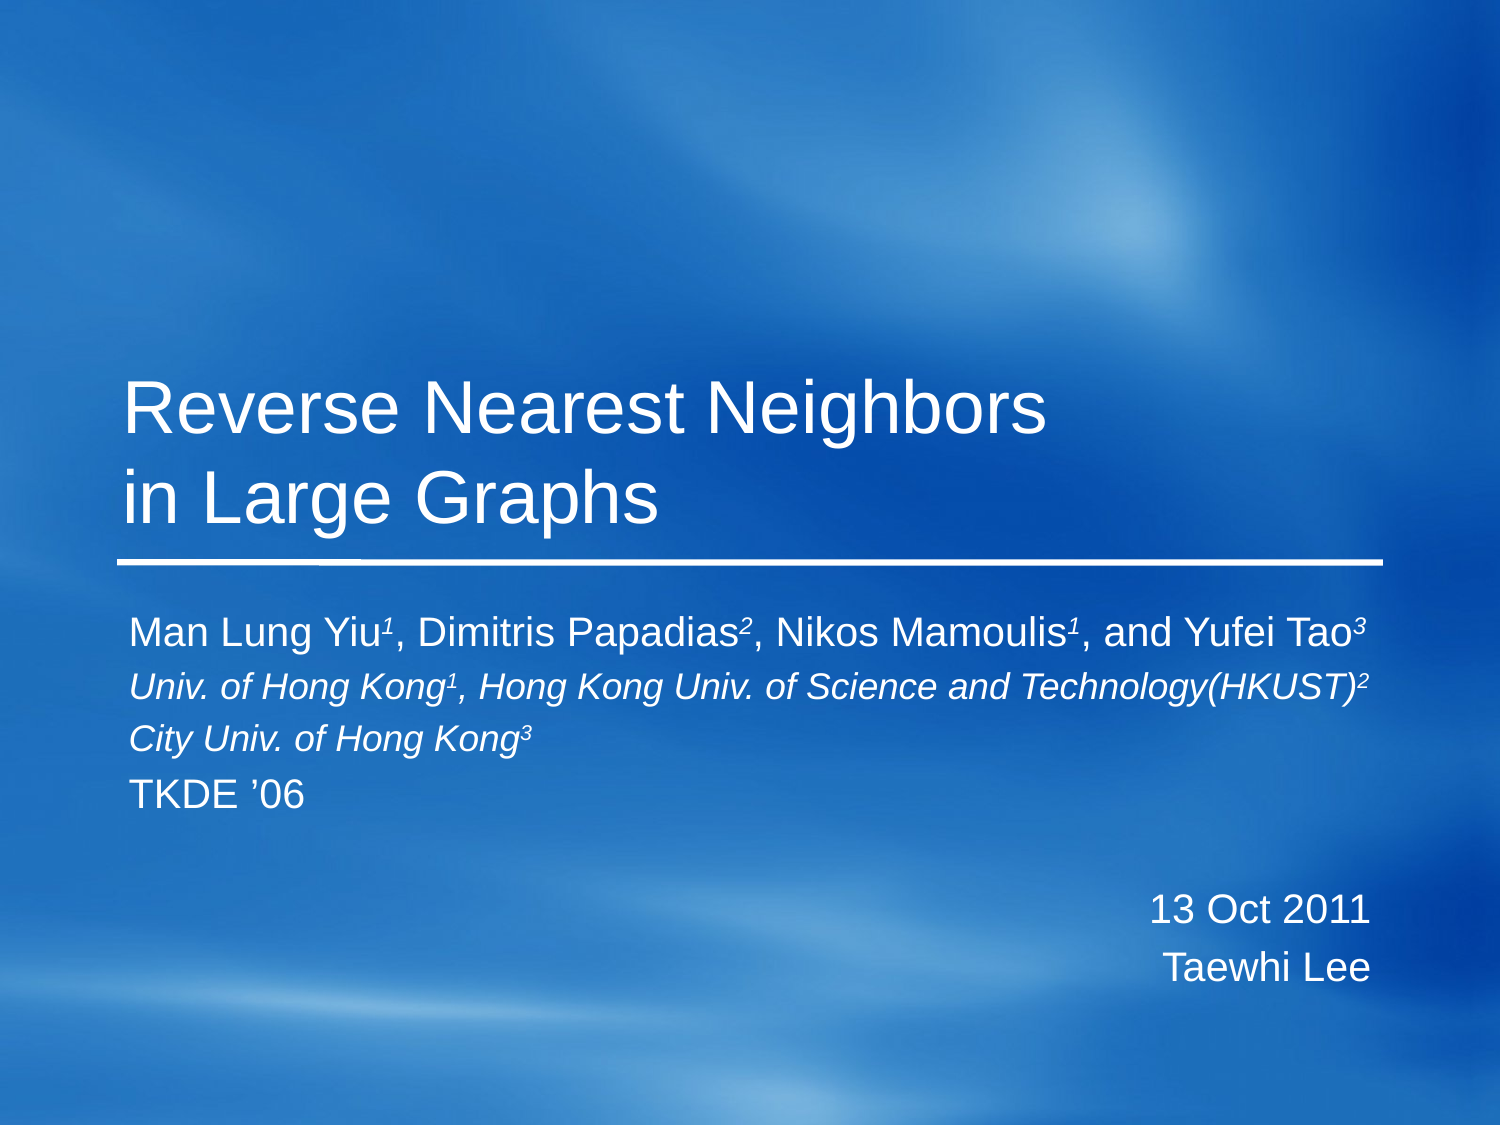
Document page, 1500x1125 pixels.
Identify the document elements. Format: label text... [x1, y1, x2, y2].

picture [0, 0, 1500, 1125]
title Reverse Nearest Neighbors in Large Graphs [107, 304, 1407, 546]
subtitle Man Lung Yiu1, Dimitris Papadias2, Nikos Mamoulis1, and Yufei Tao3 Univ. of Hong Kong1, Hong Kong Univ. of Science and Technology(HKUST)2 City Univ. of Hong Kong3 TKDE ’06 13 Oct 2011 Taewhi Lee [113, 597, 1387, 1012]
